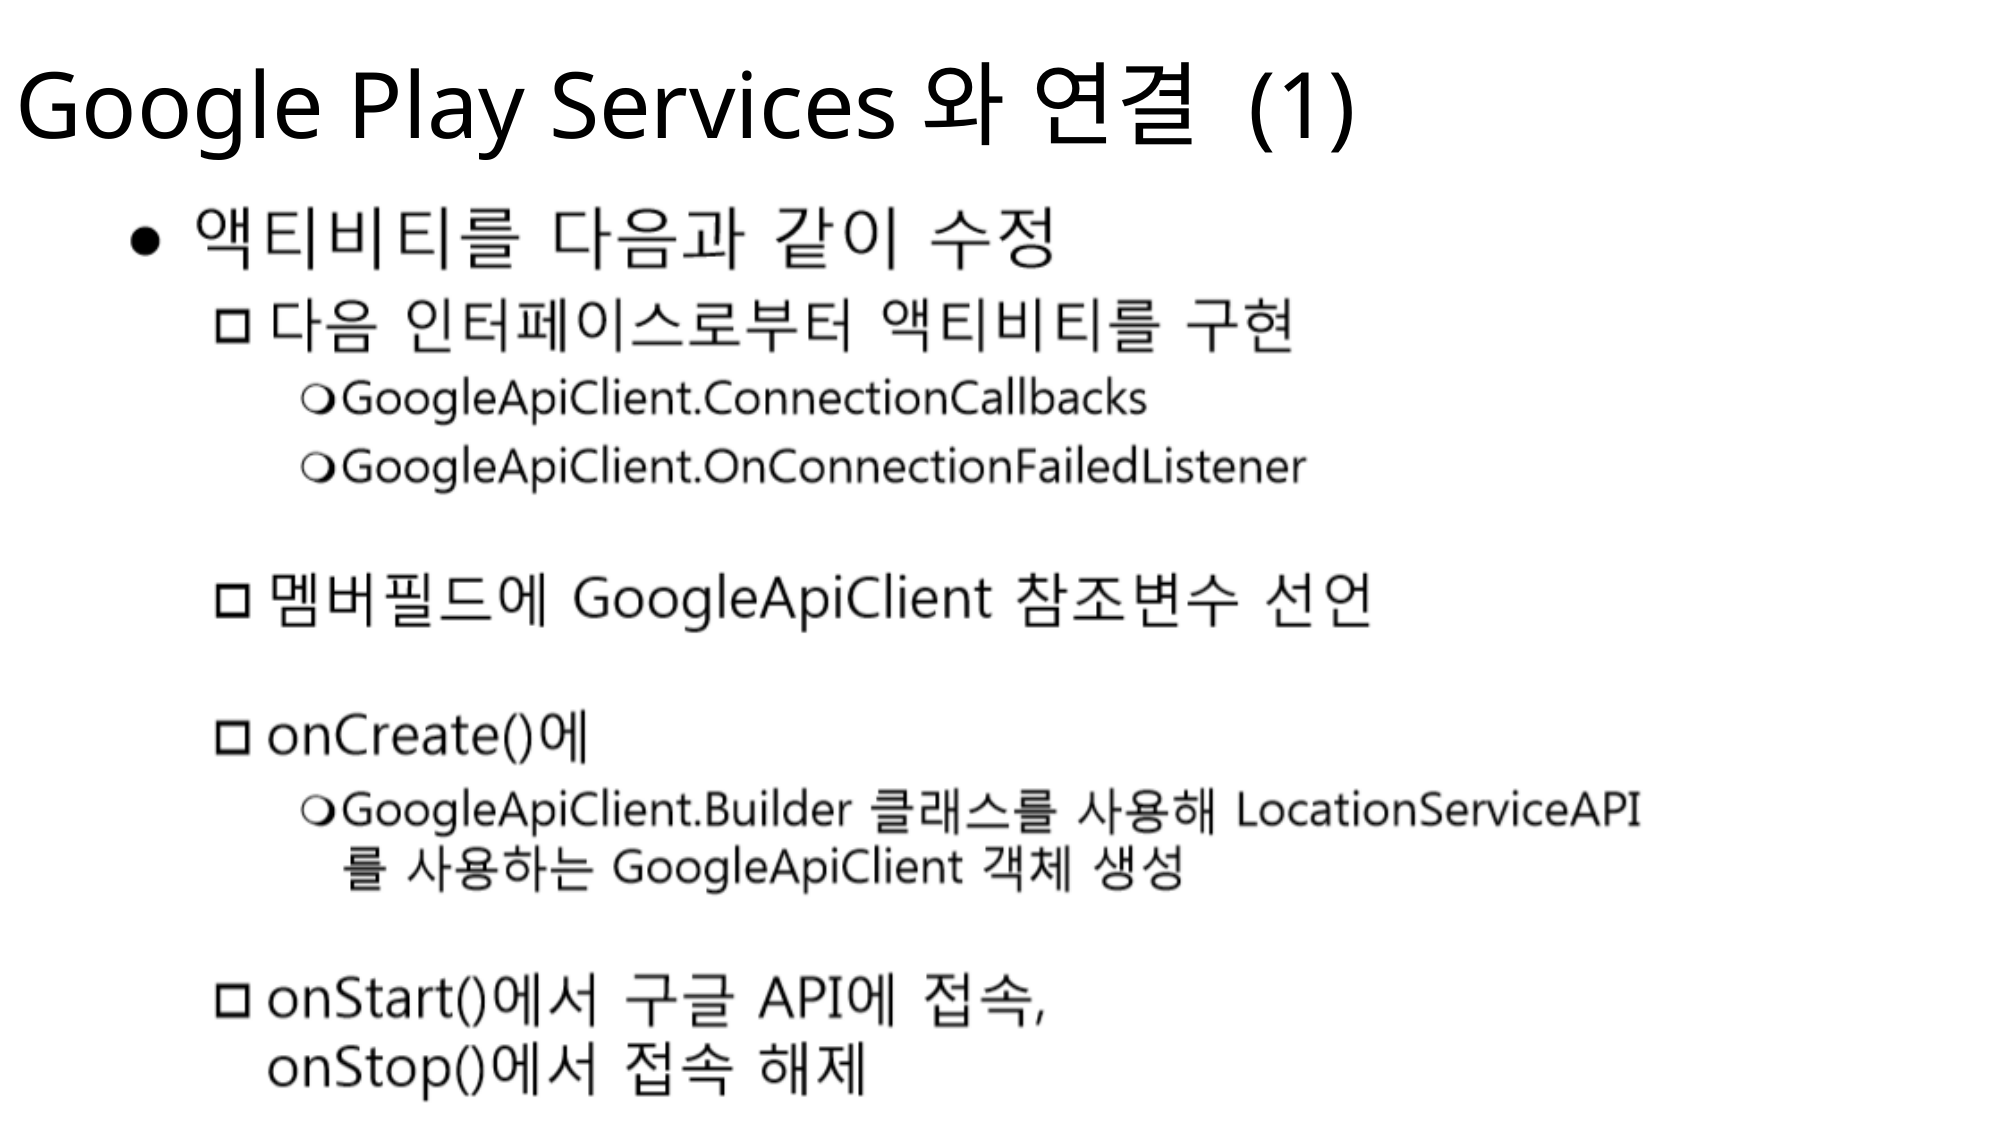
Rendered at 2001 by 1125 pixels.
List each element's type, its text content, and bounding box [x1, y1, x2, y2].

title Google Play Services와 연결 (1) [0, 0, 1725, 218]
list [113, 205, 1671, 1106]
